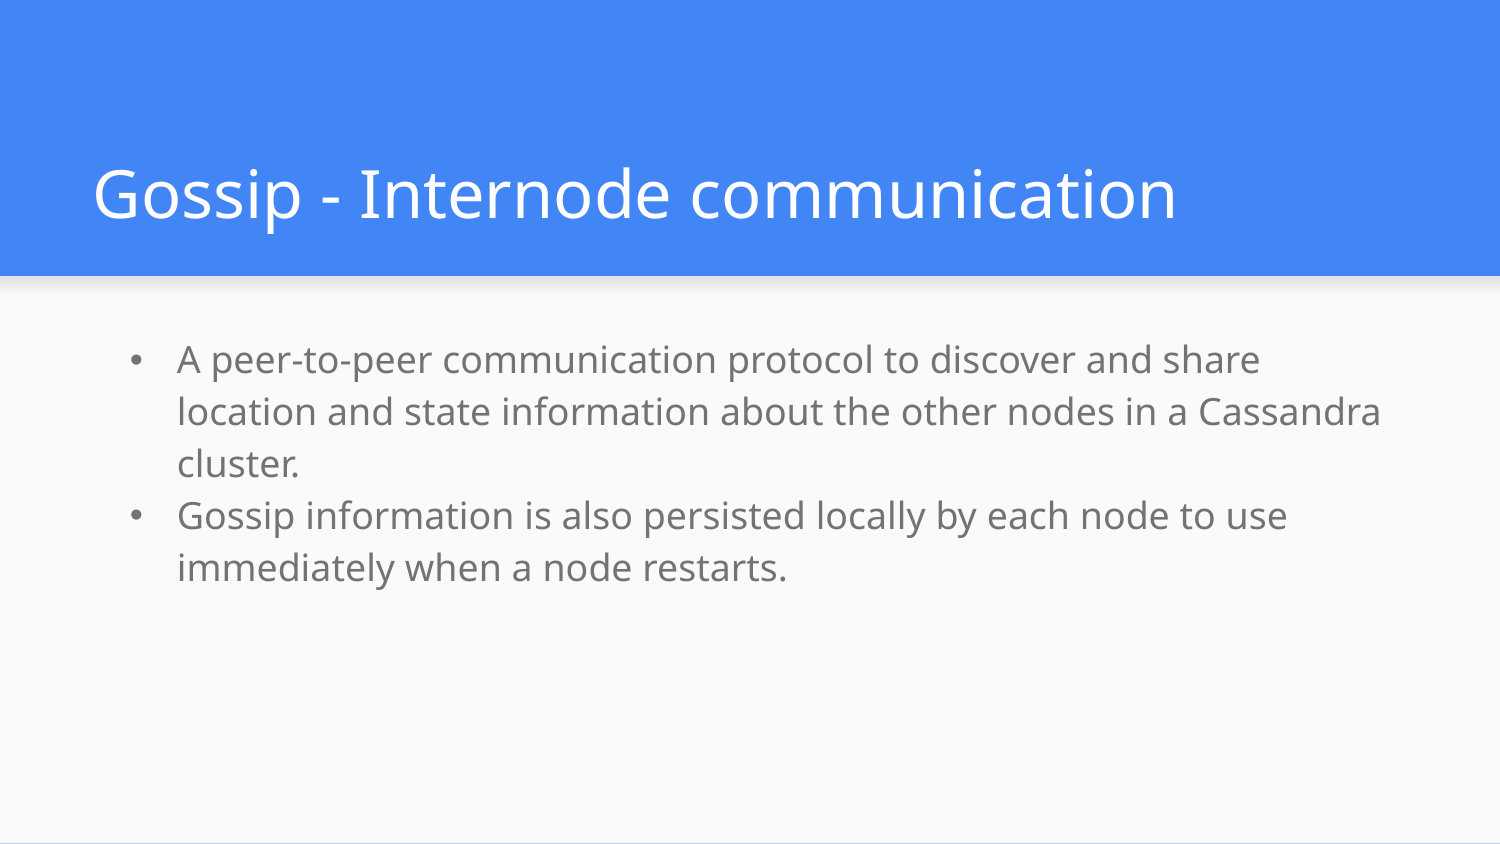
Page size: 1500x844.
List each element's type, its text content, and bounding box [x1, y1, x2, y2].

title Gossip - Internode communication [77, 121, 1427, 248]
list A peer-to-peer communication protocol to discover and share location and state information about the other nodes in a Cassandra cluster. Gossip information is also persisted locally by each node to use immediately when a node restarts. [77, 314, 1427, 760]
